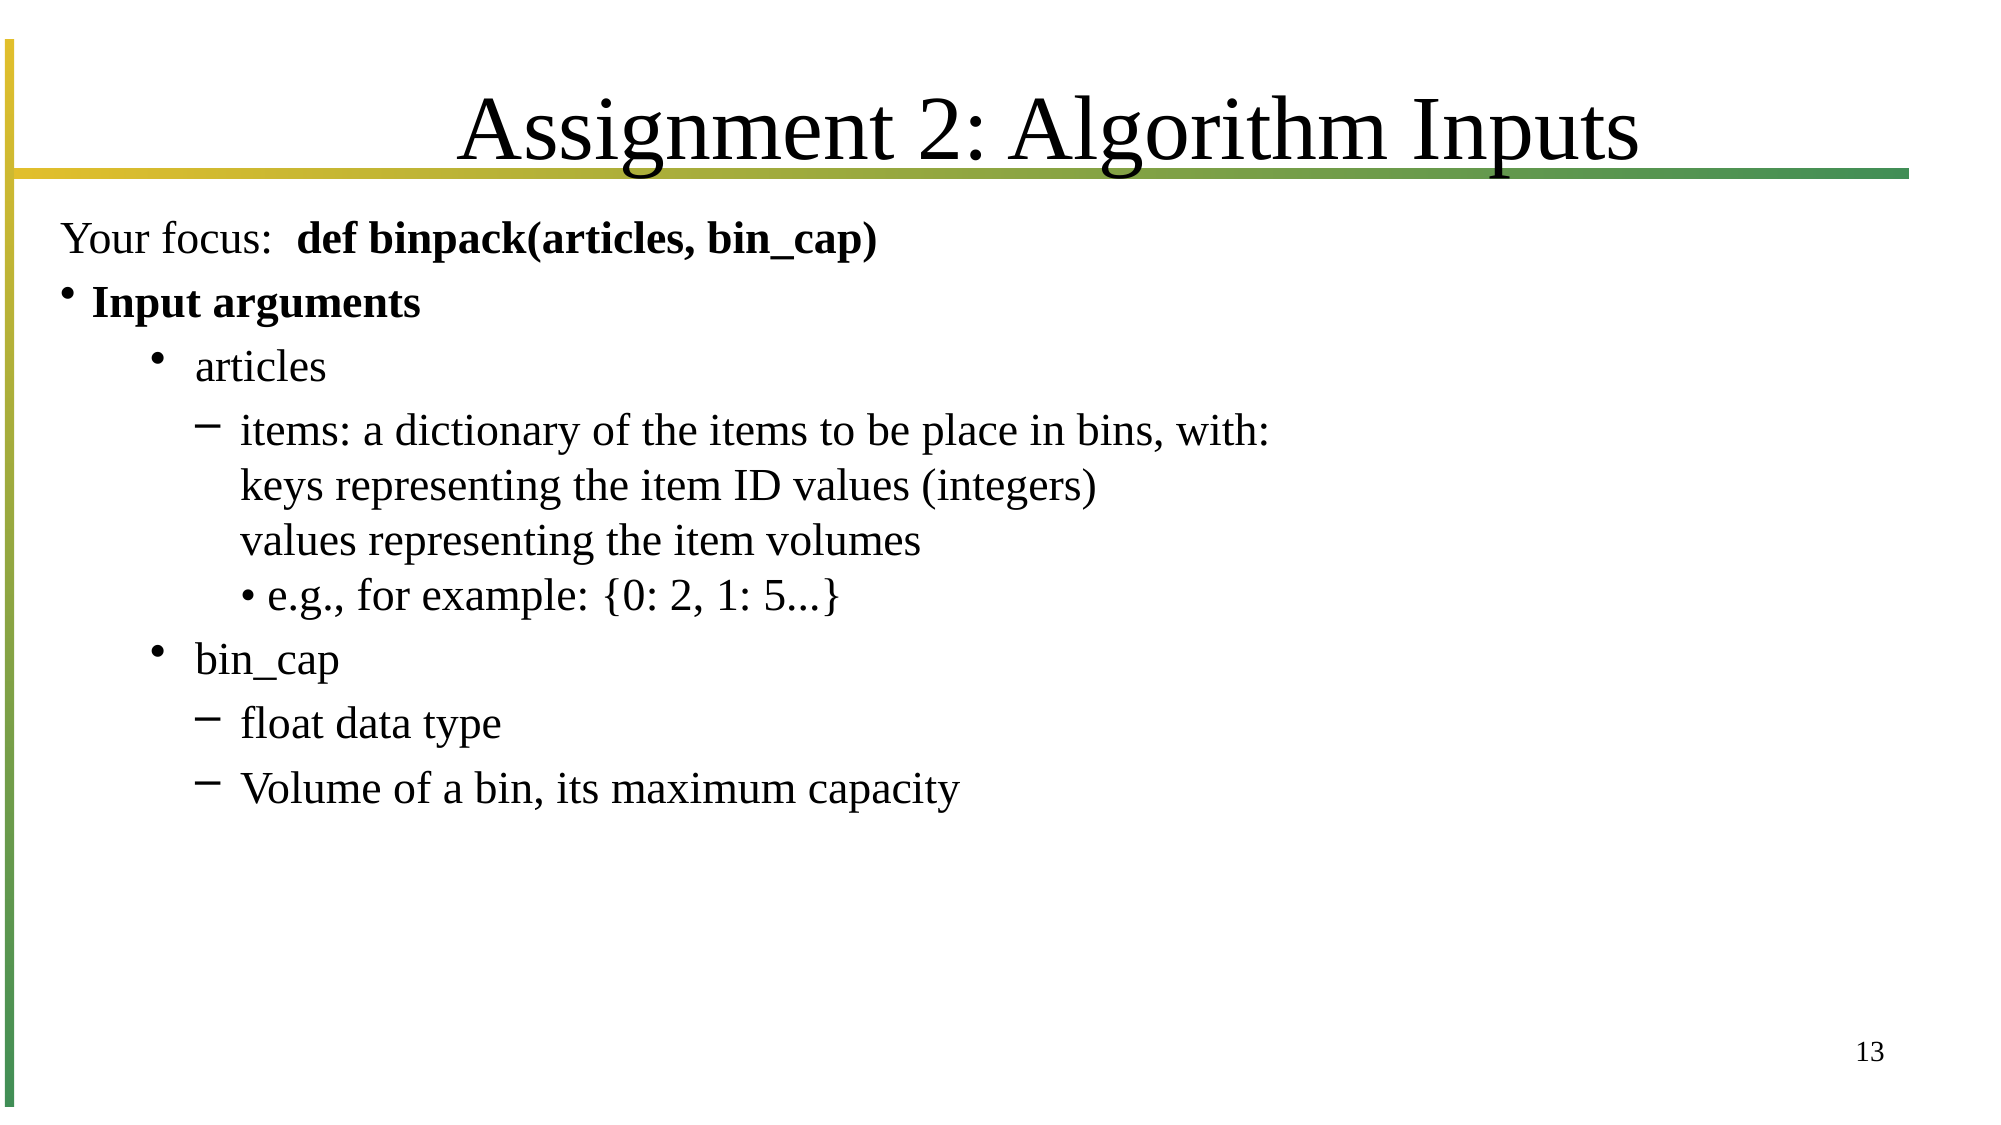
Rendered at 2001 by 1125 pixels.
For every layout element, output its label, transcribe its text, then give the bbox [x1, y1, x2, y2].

title Assignment 2: Algorithm Inputs [200, 45, 1900, 200]
slide_number 13 [1398, 1024, 1901, 1103]
list Your focus: def binpack(articles, bin_cap) Input arguments articles items: a dictionary of the items to be place in bins, with: keys representing the item ID values (integers) values representing the item volumes • e.g., for example: {0: 2, 1: 5...} bin_cap float data type Volume of a bin, its maximum capacity [45, 200, 1980, 847]
